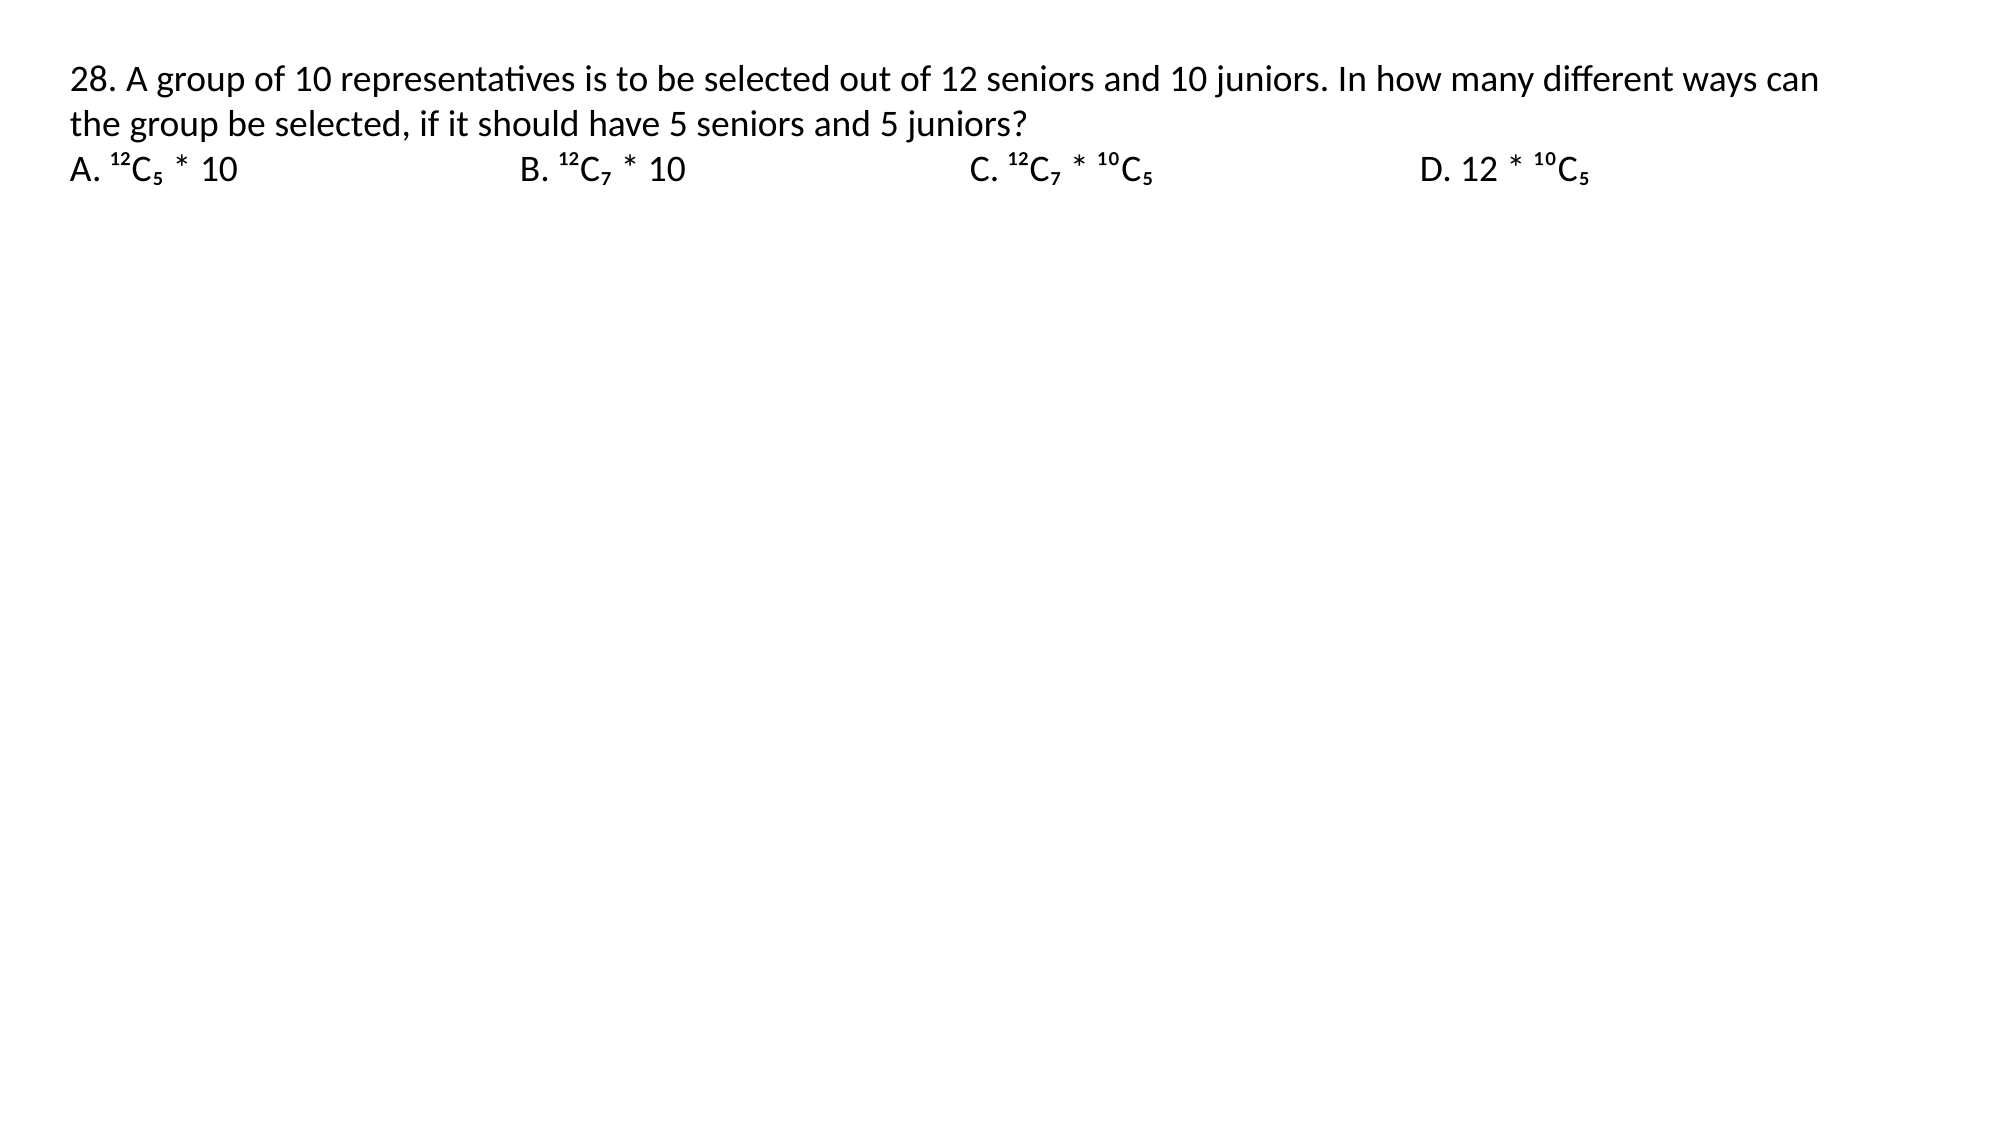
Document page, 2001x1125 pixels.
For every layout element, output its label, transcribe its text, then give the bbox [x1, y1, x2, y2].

text_box 28. A group of 10 representatives is to be selected out of 12 seniors and 10 juniors. In how many different ways can the group be selected, if it should have 5 seniors and 5 juniors? A. ¹²C₅ * 10 B. ¹²C₇ * 10 C. ¹²C₇ * ¹⁰C₅ D. 12 * ¹⁰C₅ [55, 46, 1891, 197]
